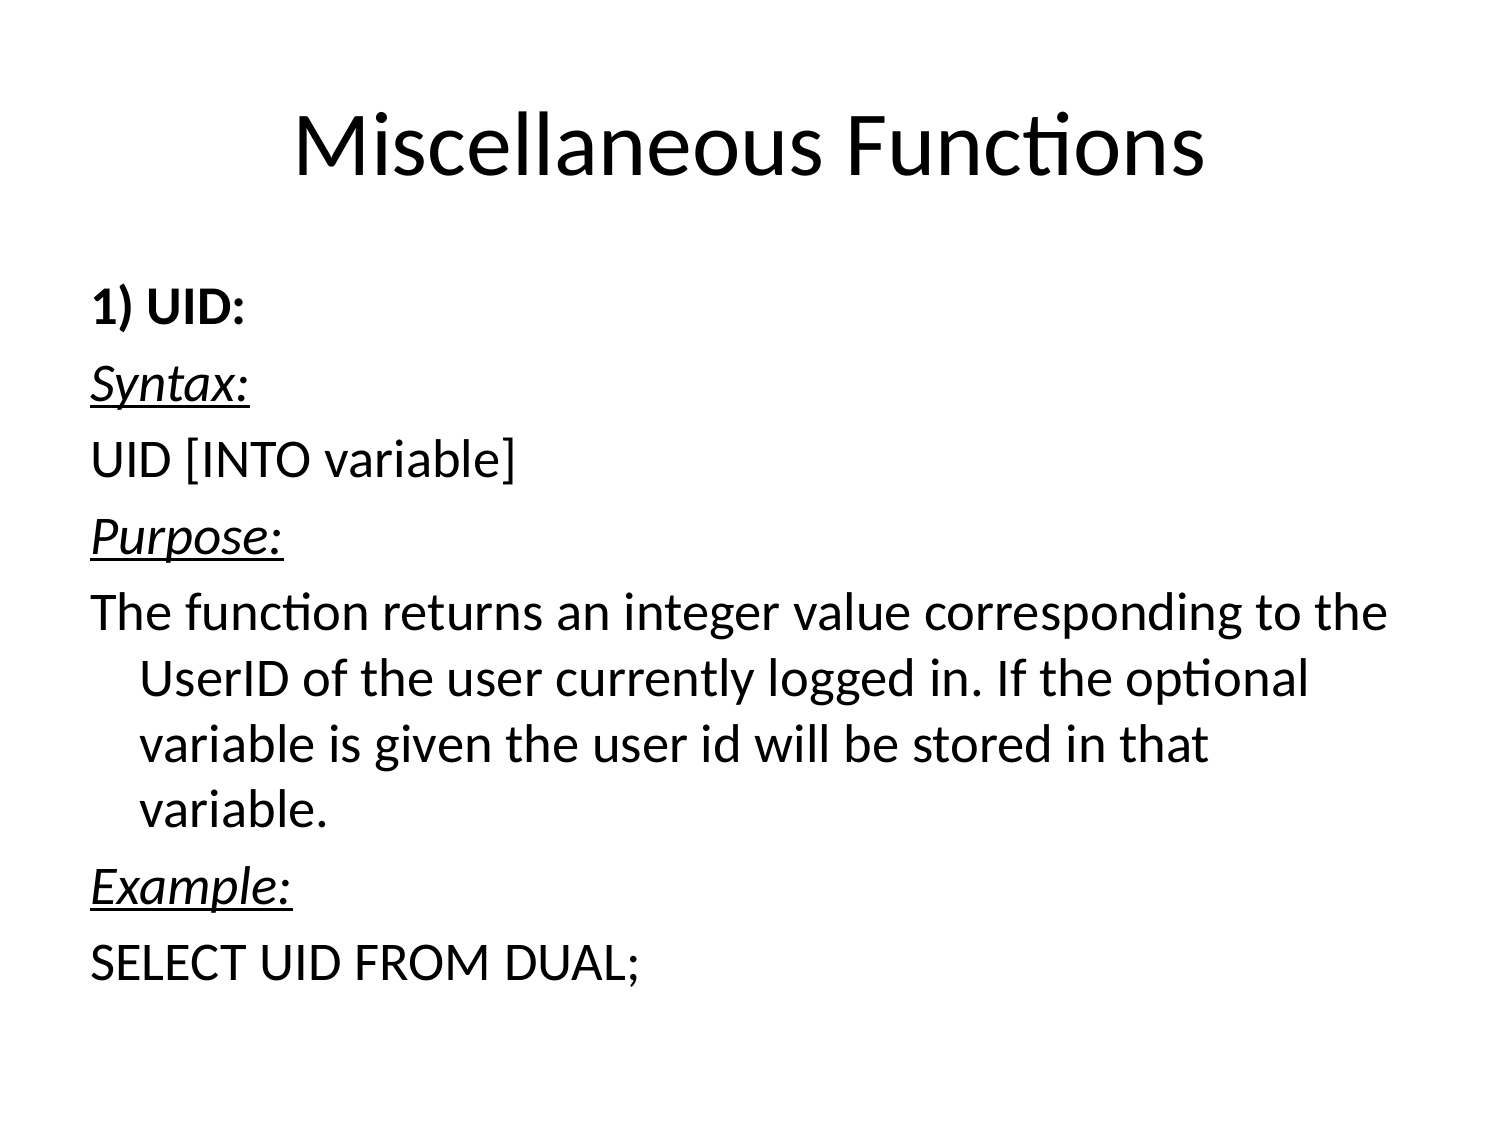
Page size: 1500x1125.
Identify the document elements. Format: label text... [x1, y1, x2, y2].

list 1) UID: Syntax: UID [INTO variable] Purpose: The function returns an integer value corresponding to the UserID of the user currently logged in. If the optional variable is given the user id will be stored in that variable. Example: SELECT UID FROM DUAL; [75, 262, 1425, 1005]
title Miscellaneous Functions [75, 45, 1425, 233]
